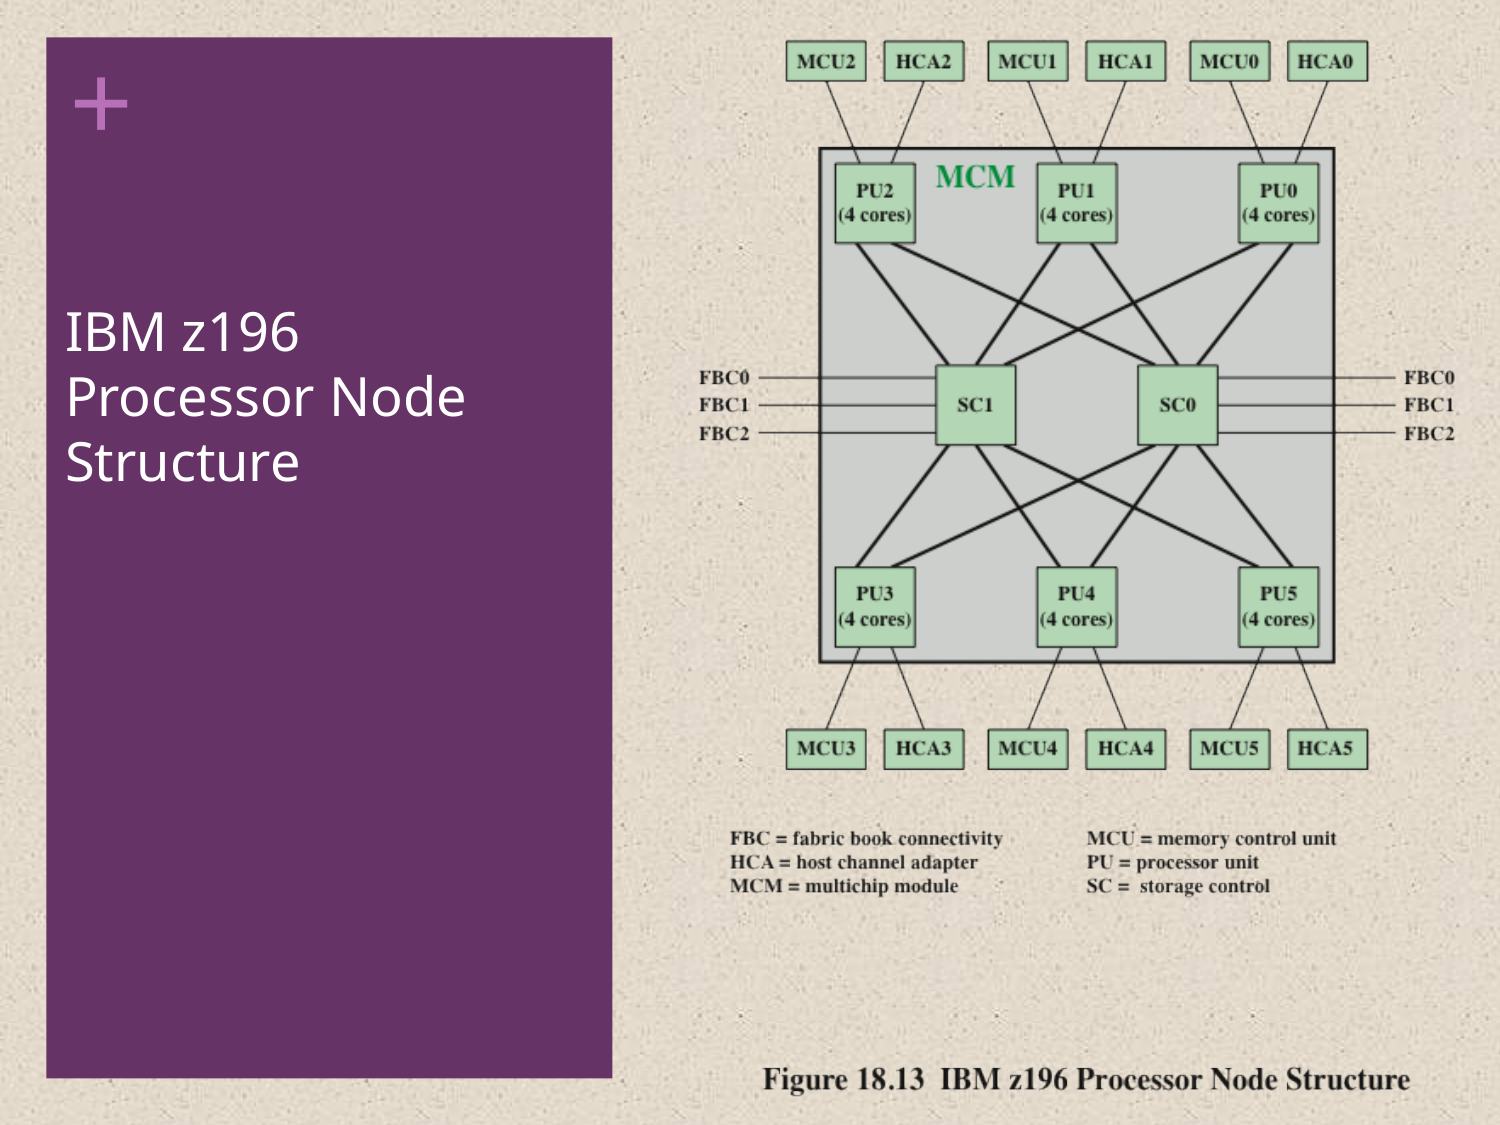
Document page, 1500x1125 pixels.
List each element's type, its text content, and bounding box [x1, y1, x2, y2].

title IBM z196 Processor Node Structure [50, 212, 584, 500]
picture [0, 0, 1500, 1125]
